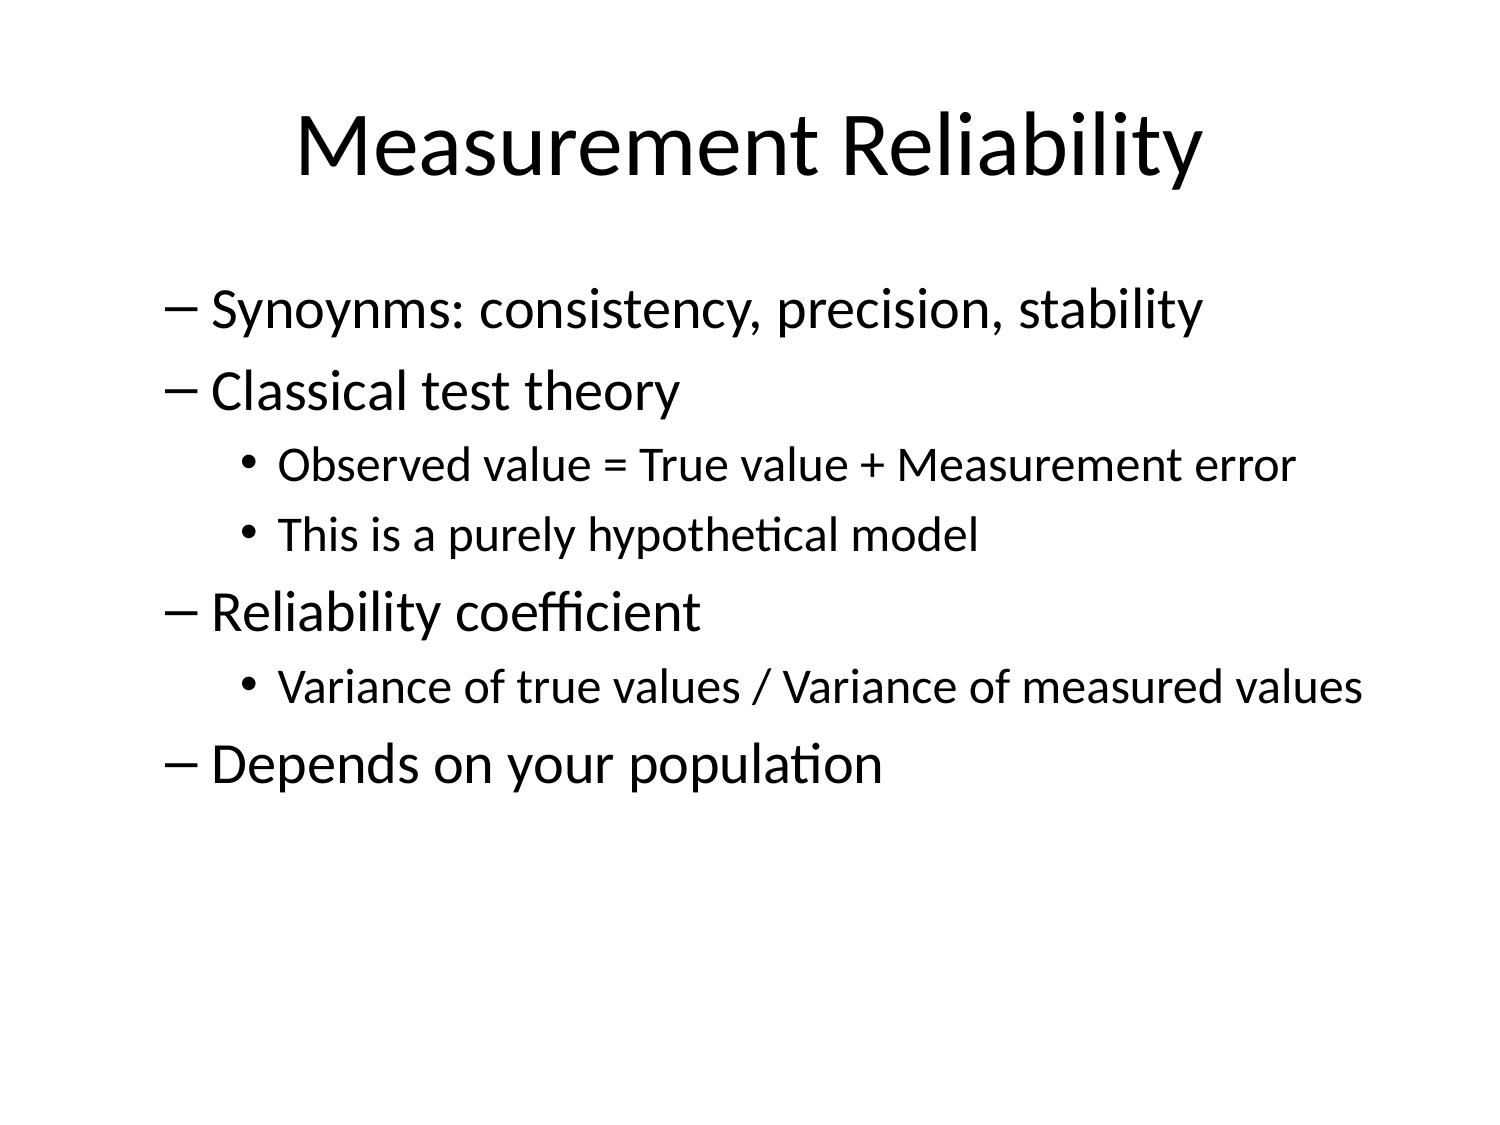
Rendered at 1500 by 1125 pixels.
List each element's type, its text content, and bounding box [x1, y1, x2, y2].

list Synoynms: consistency, precision, stability Classical test theory Observed value = True value + Measurement error This is a purely hypothetical model Reliability coefficient Variance of true values / Variance of measured values Depends on your population [75, 262, 1425, 1005]
title Measurement Reliability [75, 45, 1425, 233]
